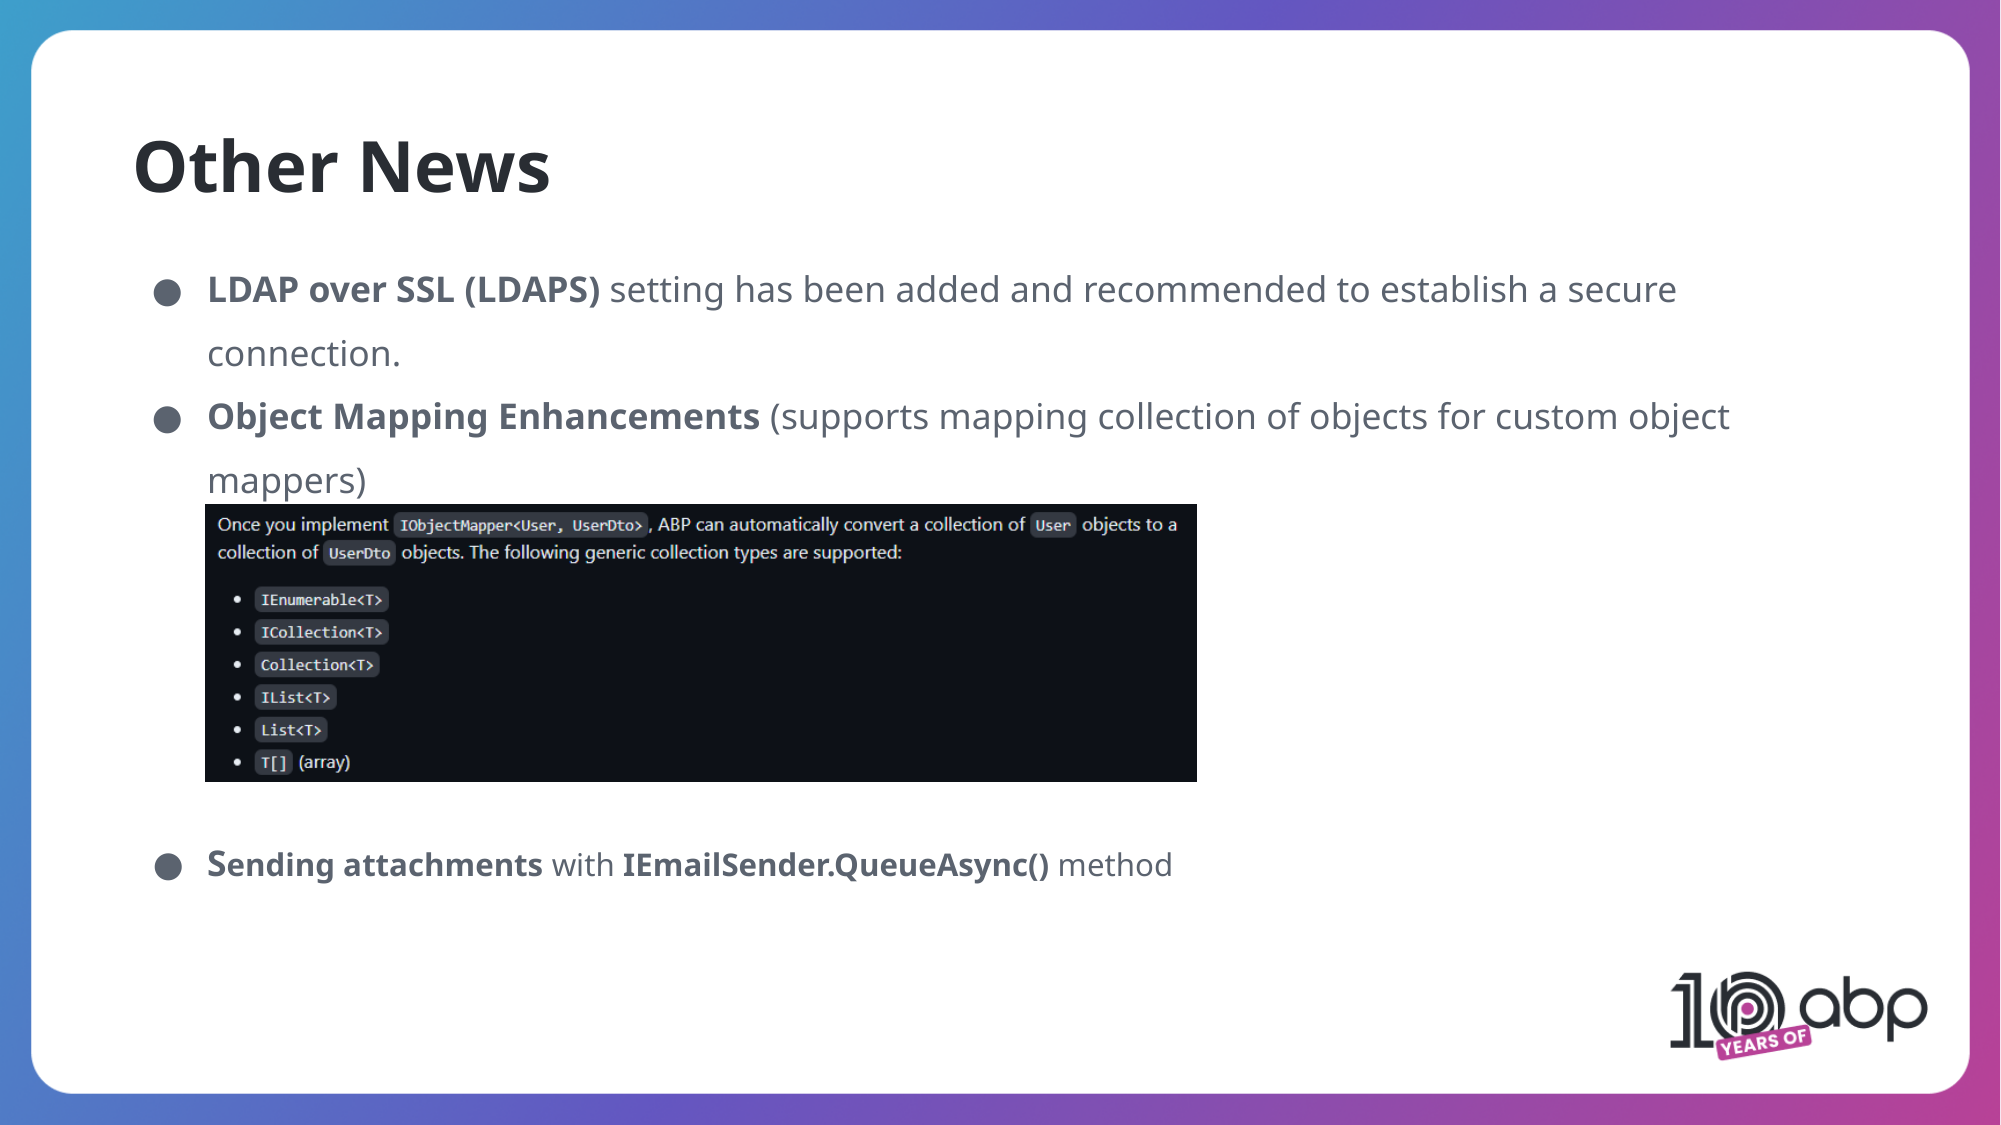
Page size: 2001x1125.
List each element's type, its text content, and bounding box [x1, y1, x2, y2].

picture [0, 0, 2001, 1125]
text_box Other News [117, 113, 1684, 214]
text_box LDAP over SSL (LDAPS) setting has been added and recommended to establish a secure connection. Object Mapping Enhancements (supports mapping collection of objects for custom object mappers) Sending attachments with IEmailSender.QueueAsync() method [117, 238, 1839, 963]
